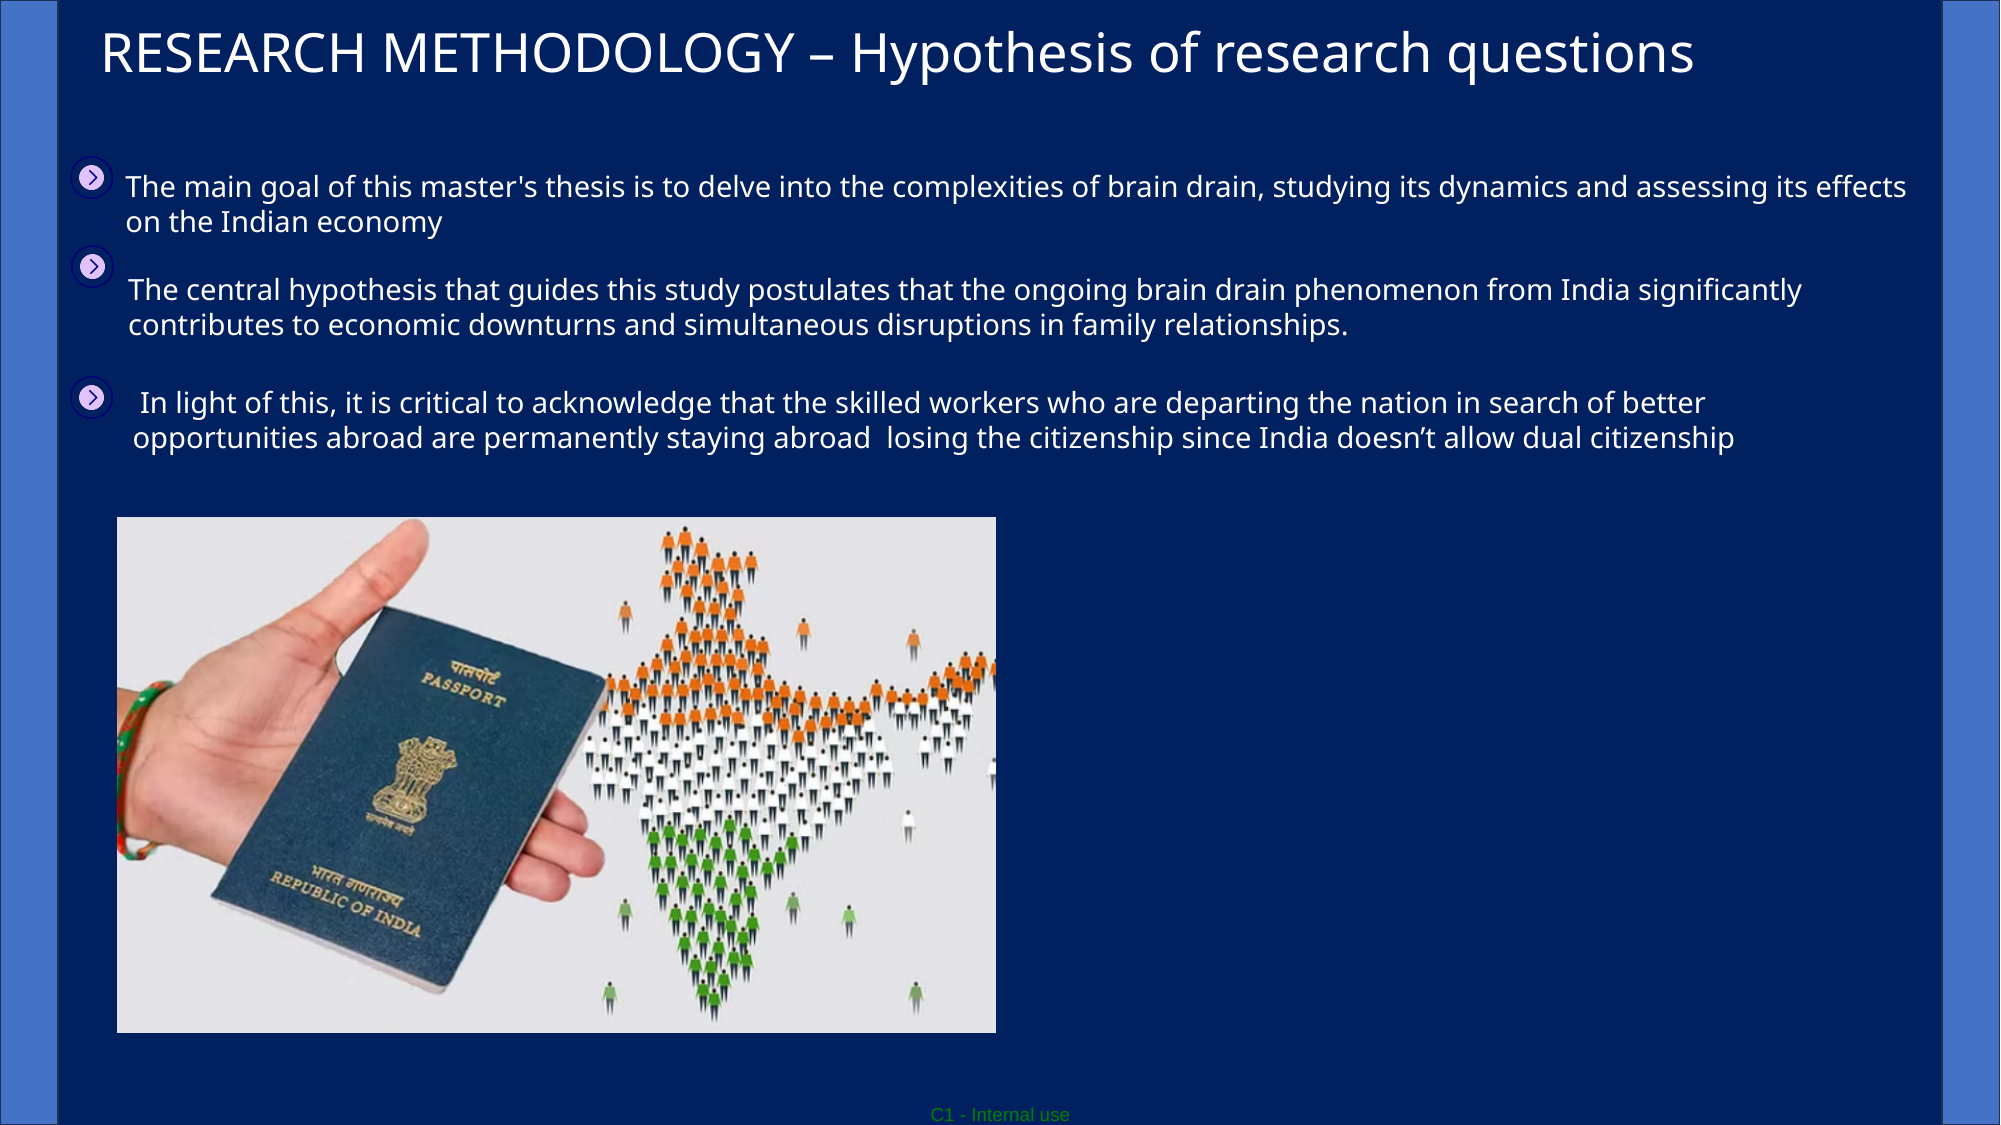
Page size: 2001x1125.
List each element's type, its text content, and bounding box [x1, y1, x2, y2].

text_box [0, 0, 59, 1125]
picture [117, 517, 996, 1034]
picture [70, 376, 113, 419]
text_box [1941, 0, 2000, 1125]
text_box The central hypothesis that guides this study postulates that the ongoing brain drain phenomenon from India significantly contributes to economic downturns and simultaneous disruptions in family relationships. [113, 263, 1892, 349]
text_box [58, 88, 1852, 231]
text_box In light of this, it is critical to acknowledge that the skilled workers who are departing the nation in search of better opportunities abroad are permanently staying abroad losing the citizenship since India doesn’t allow dual citizenship [117, 376, 1896, 462]
picture [70, 156, 113, 199]
text_box The main goal of this master's thesis is to delve into the complexities of brain drain, studying its dynamics and assessing its effects on the Indian economy [110, 160, 1942, 246]
subtitle RESEARCH METHODOLOGY – Hypothesis of research questions [71, 18, 1941, 160]
picture [71, 245, 114, 288]
